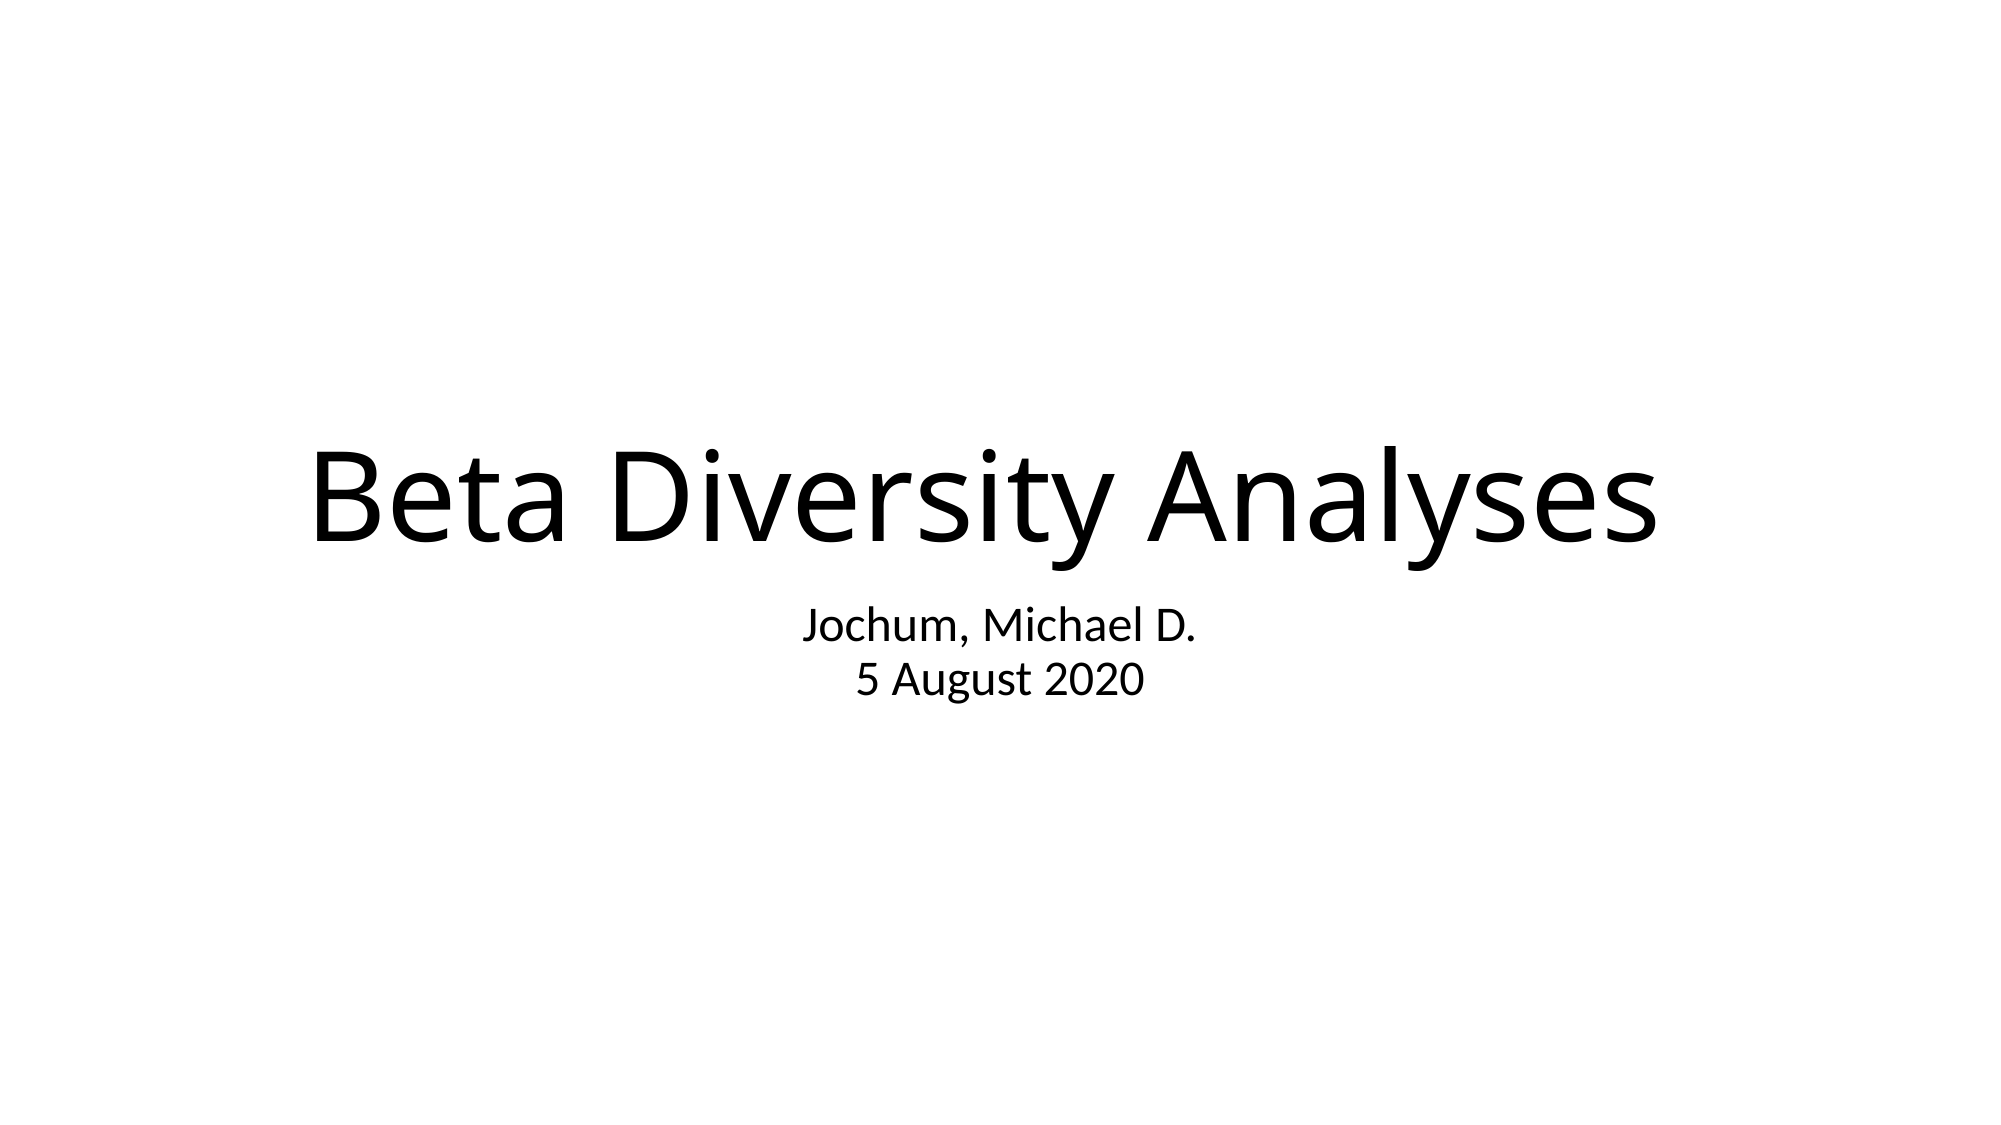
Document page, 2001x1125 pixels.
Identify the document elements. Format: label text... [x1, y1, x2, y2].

title Beta Diversity Analyses [249, 184, 1750, 576]
subtitle Jochum, Michael D. 5 August 2020 [249, 590, 1750, 863]
